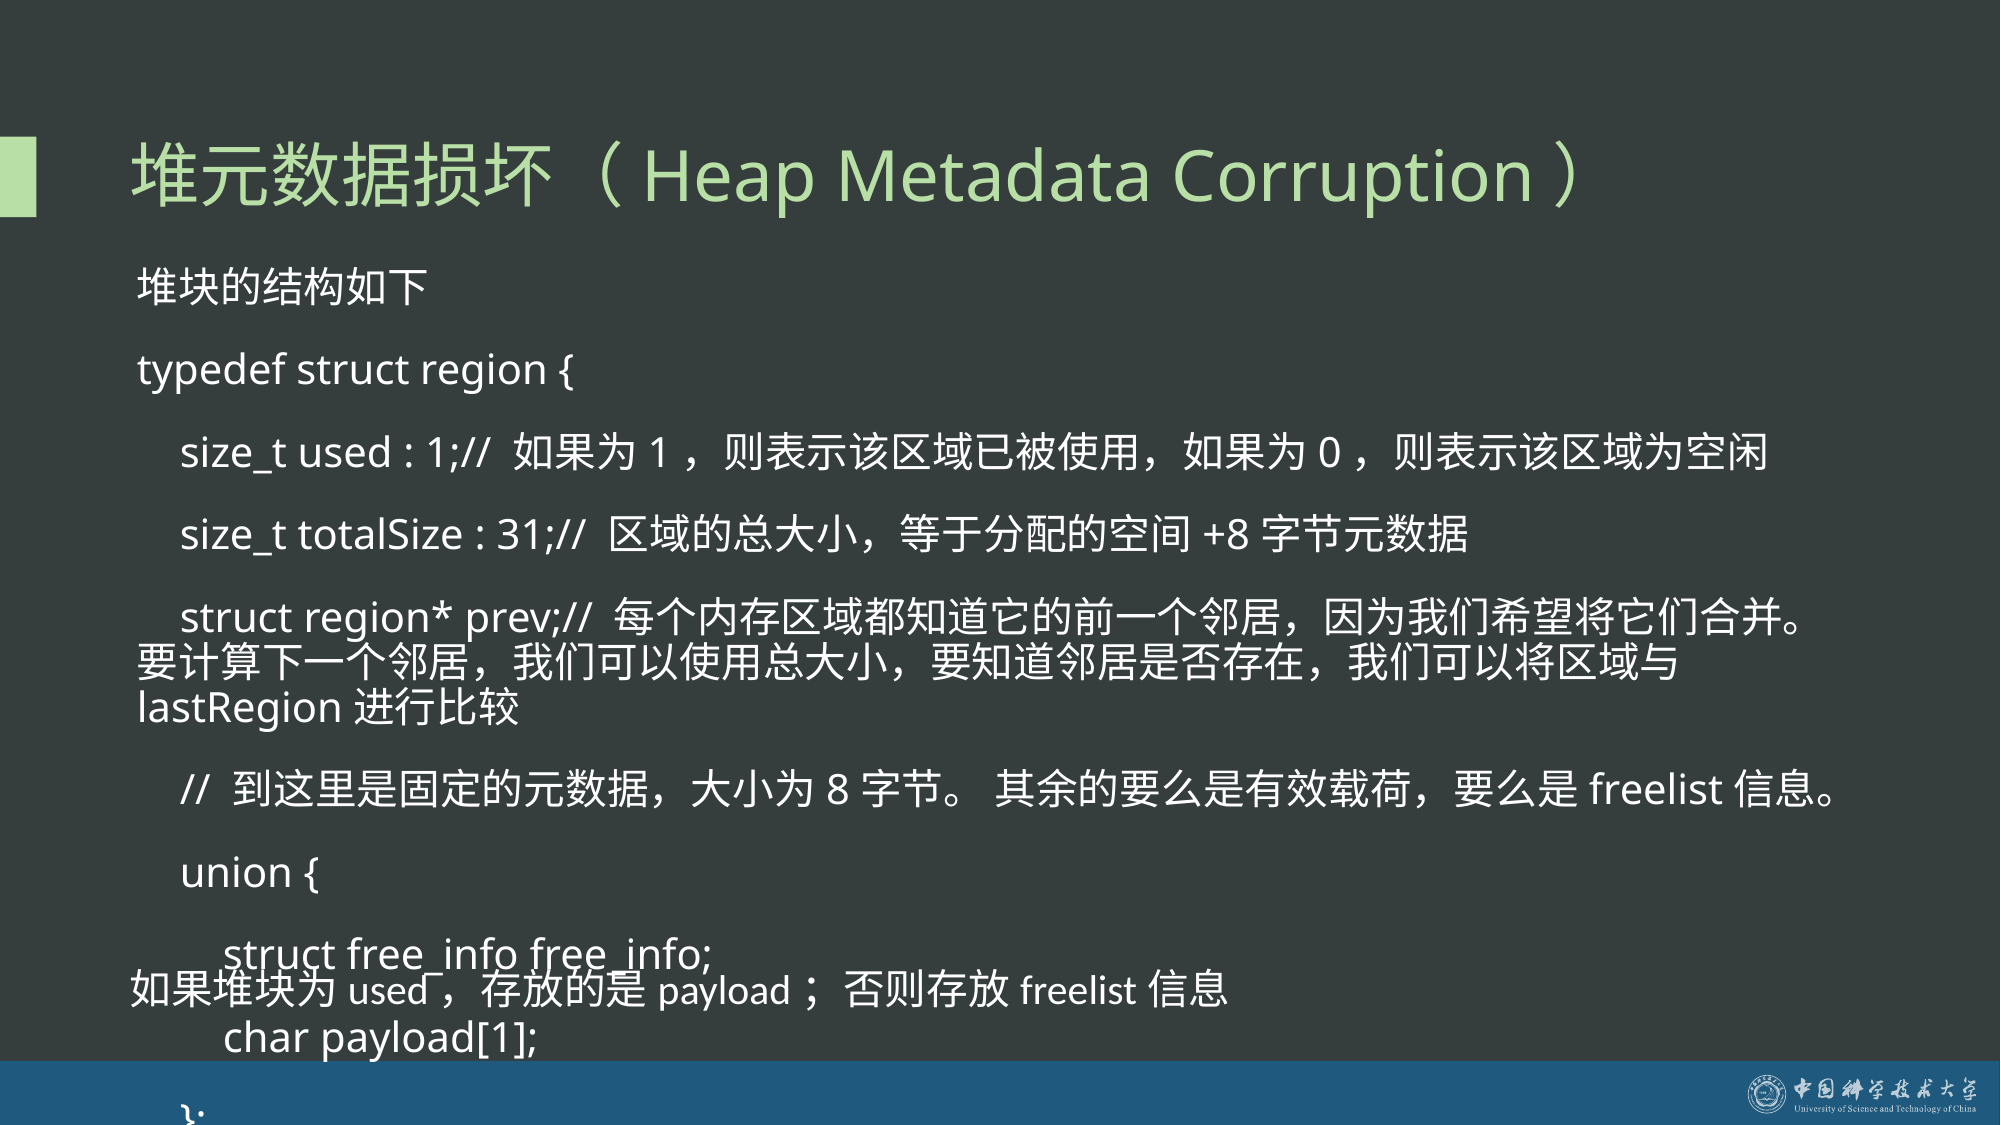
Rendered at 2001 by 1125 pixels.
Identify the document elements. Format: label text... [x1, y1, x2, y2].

text_box 如果堆块为used，存放的是payload；否则存放freelist信息 [114, 955, 1281, 1016]
list 堆块的结构如下 typedef struct region { size_t used : 1;// 如果为1，则表示该区域已被使用，如果为0，则表示该区域为空闲 size_t totalSize : 31;// 区域的总大小，等于分配的空间+8字节元数据 struct region* prev;// 每个内存区域都知道它的前一个邻居，因为我们希望将它们合并。 要计算下一个邻居，我们可以使用总大小，要知道邻居是否存在，我们可以将区域与lastRegion进行比较 // 到这里是固定的元数据，大小为8字节。 其余的要么是有效载荷，要么是freelist信息。 union { struct free_info free_info; char payload[1]; }; } region; [114, 259, 1886, 982]
title 堆元数据损坏（Heap Metadata Corruption） [114, 76, 1886, 224]
